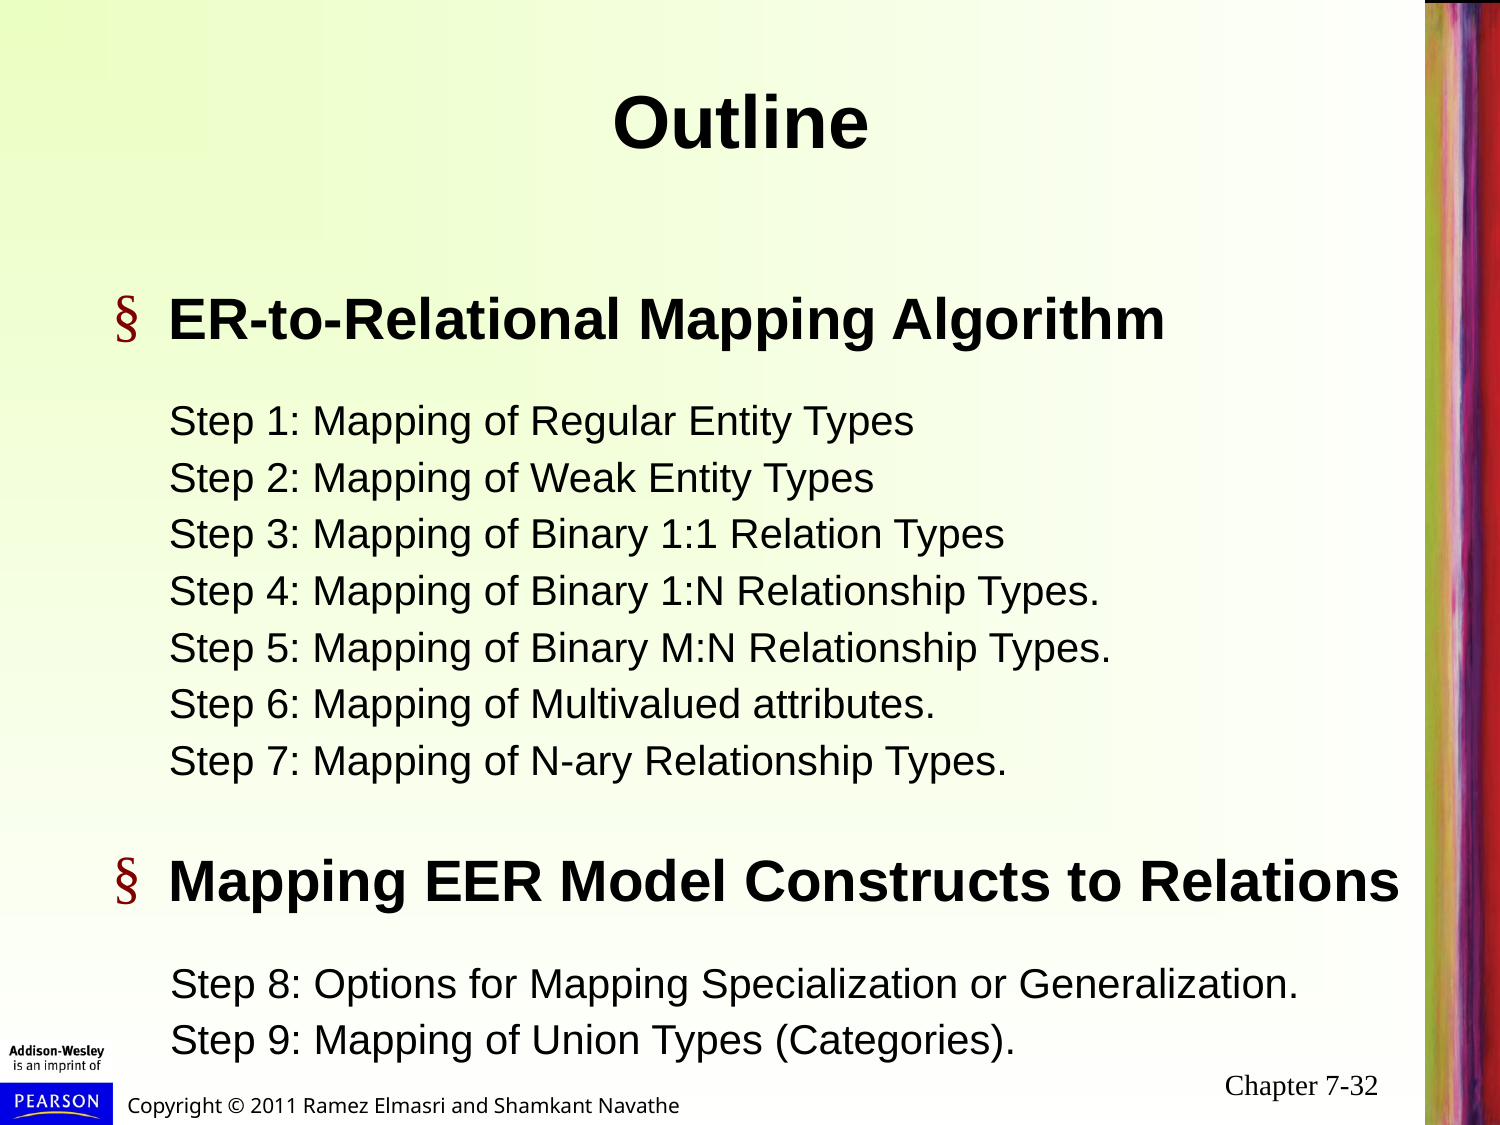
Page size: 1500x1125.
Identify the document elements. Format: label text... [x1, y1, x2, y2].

list ER-to-Relational Mapping Algorithm Step 1: Mapping of Regular Entity Types Step 2: Mapping of Weak Entity Types Step 3: Mapping of Binary 1:1 Relation Types Step 4: Mapping of Binary 1:N Relationship Types. Step 5: Mapping of Binary M:N Relationship Types. Step 6: Mapping of Multivalued attributes. Step 7: Mapping of N-ary Relationship Types. Mapping EER Model Constructs to Relations Step 8: Options for Mapping Specialization or Generalization. Step 9: Mapping of Union Types (Categories). [112, 227, 1500, 1018]
picture [0, 0, 1500, 1125]
slide_number Chapter 7-32 [1210, 1058, 1486, 1112]
title Outline [40, 49, 1442, 189]
